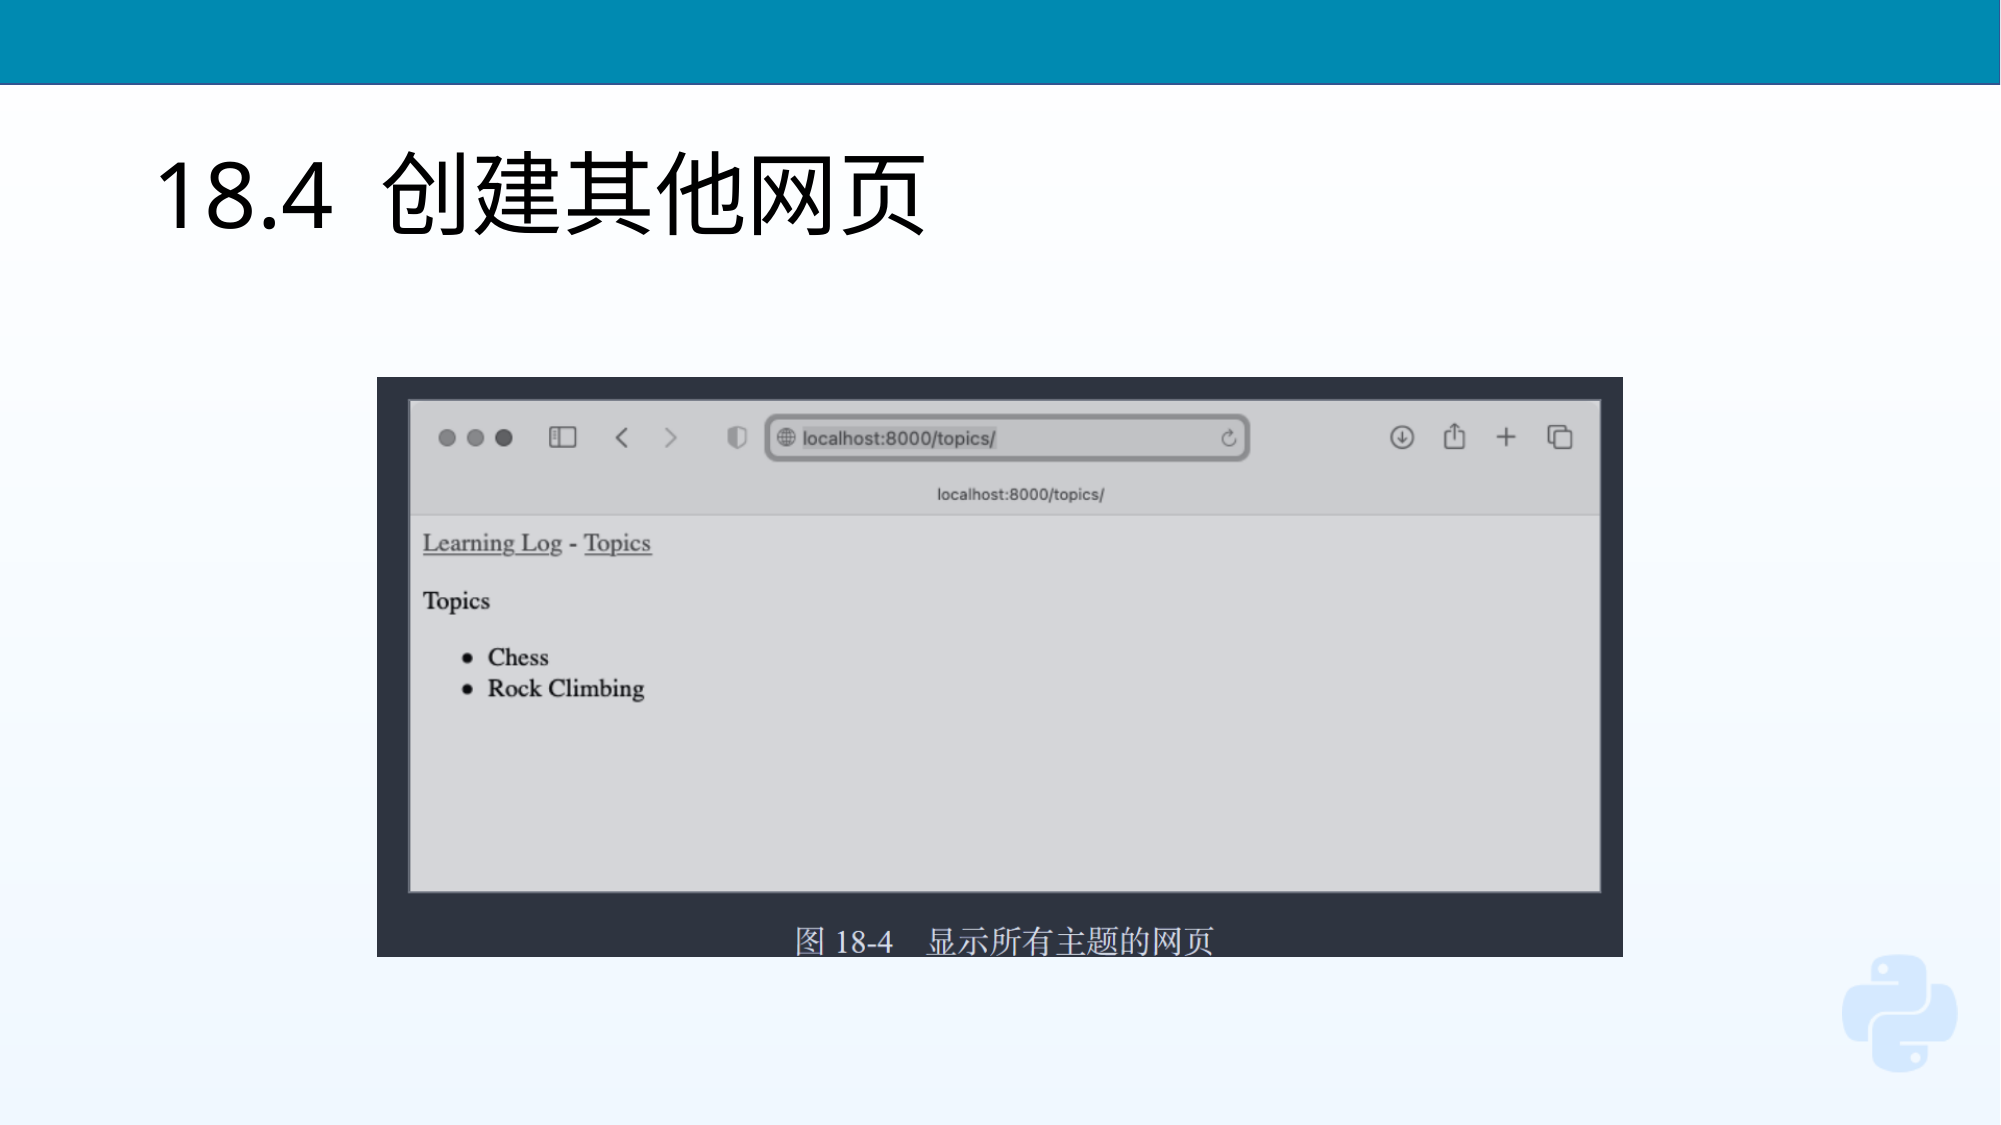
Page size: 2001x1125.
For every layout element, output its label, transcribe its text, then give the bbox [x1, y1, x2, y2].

picture [1842, 946, 1958, 1081]
title 18.4 创建其他网页 [137, 115, 1863, 282]
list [377, 377, 1623, 957]
